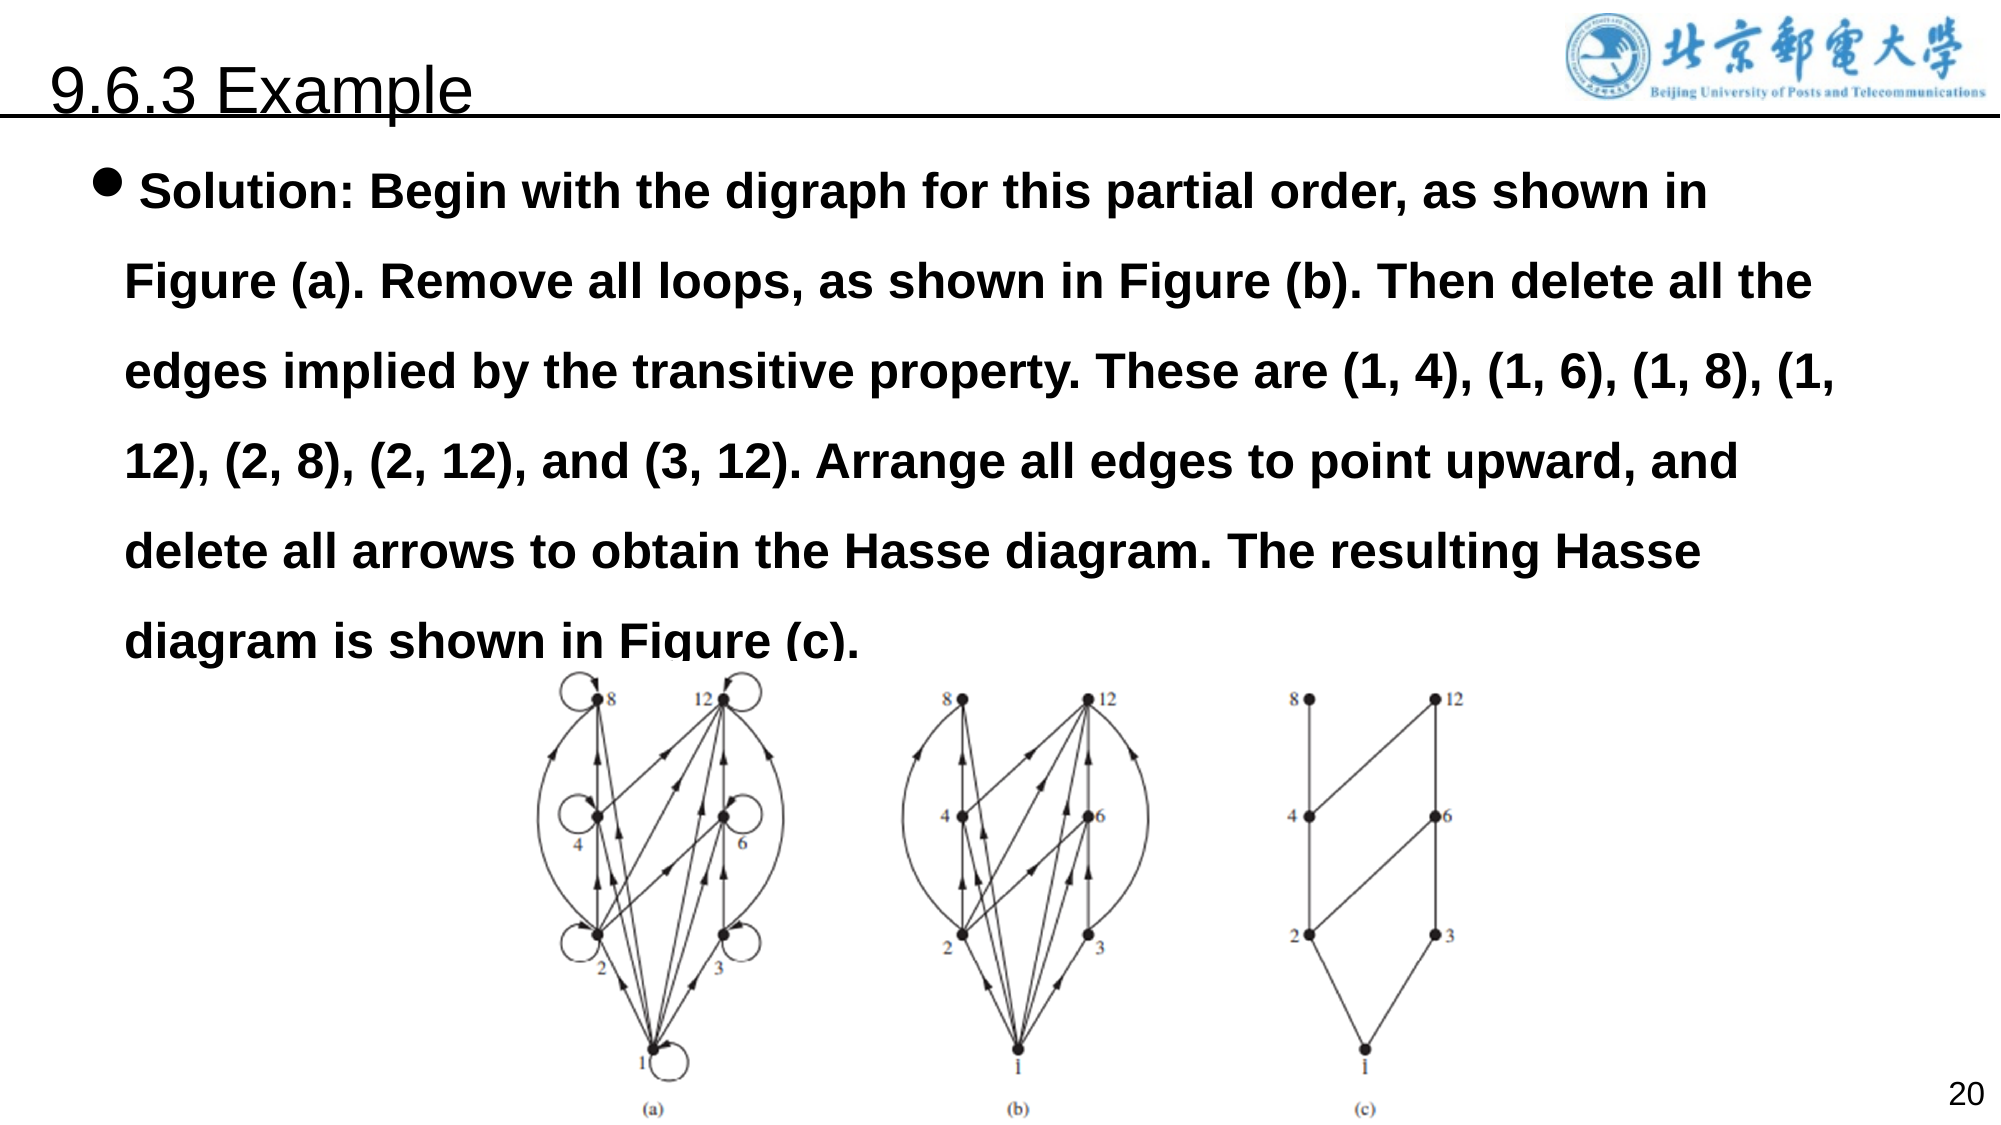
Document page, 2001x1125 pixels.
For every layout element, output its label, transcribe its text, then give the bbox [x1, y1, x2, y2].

picture [1849, 13, 1988, 101]
picture [514, 661, 1485, 1125]
text_box 9.6.3 Example [34, 0, 1849, 121]
text_box Solution: Begin with the digraph for this partial order, as shown in Figure (a). Remove all loops, as shown in Figure (b). Then delete all the edges implied by the transitive property. These are (1, 4), (1, 6), (1, 8), (1, 12), (2, 8), (2, 12), and (3, 12). Arrange all edges to point upward, and delete all arrows to obtain the Hasse diagram. The resulting Hasse diagram is shown in Figure (c). [34, 121, 1872, 677]
